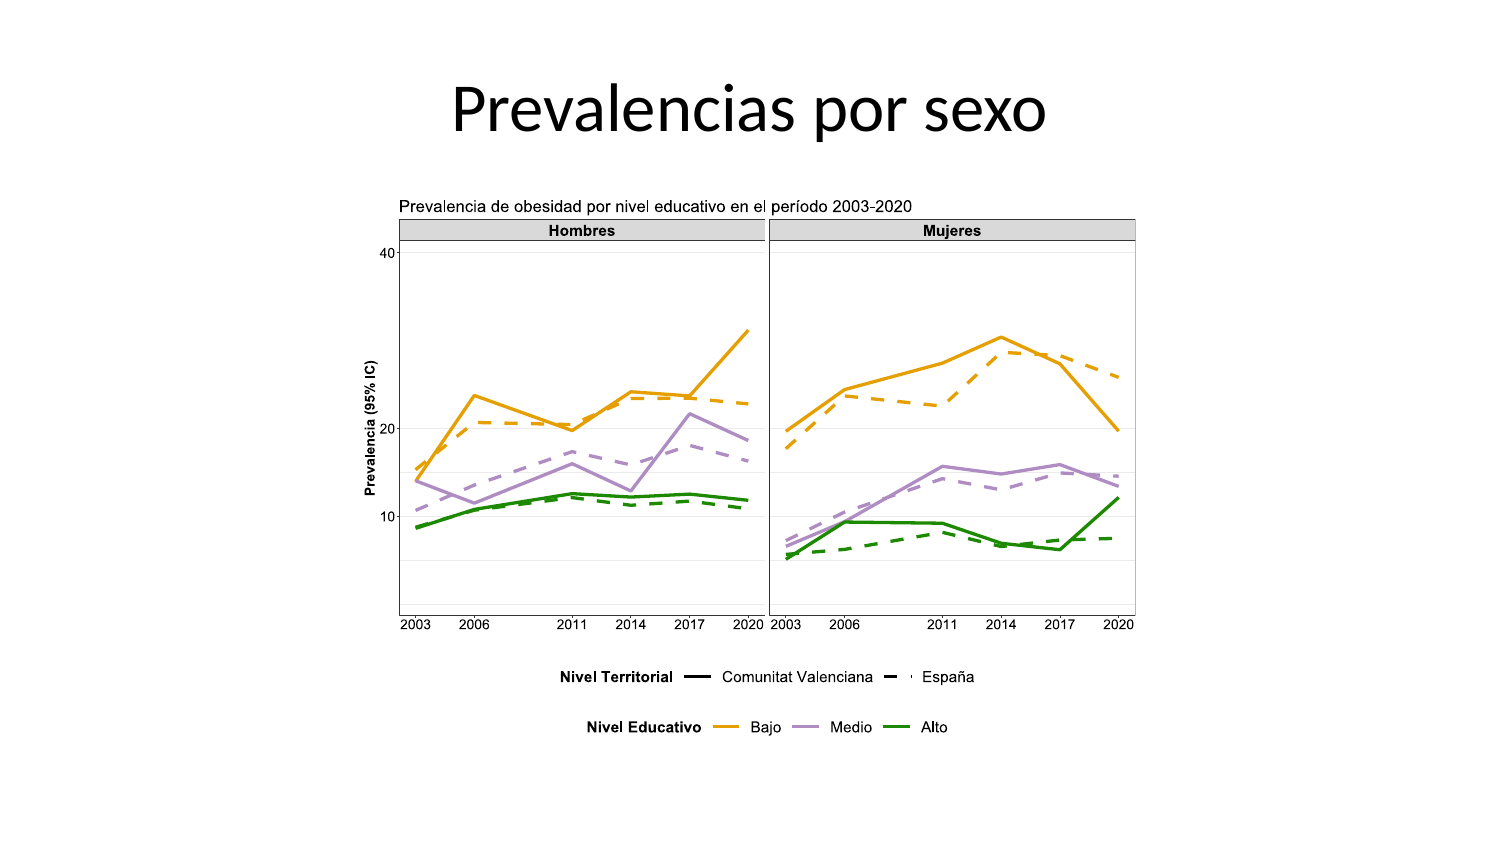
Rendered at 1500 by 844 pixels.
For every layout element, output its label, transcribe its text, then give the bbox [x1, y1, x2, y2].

picture [360, 195, 1140, 753]
title Prevalencias por sexo [75, 33, 1425, 175]
